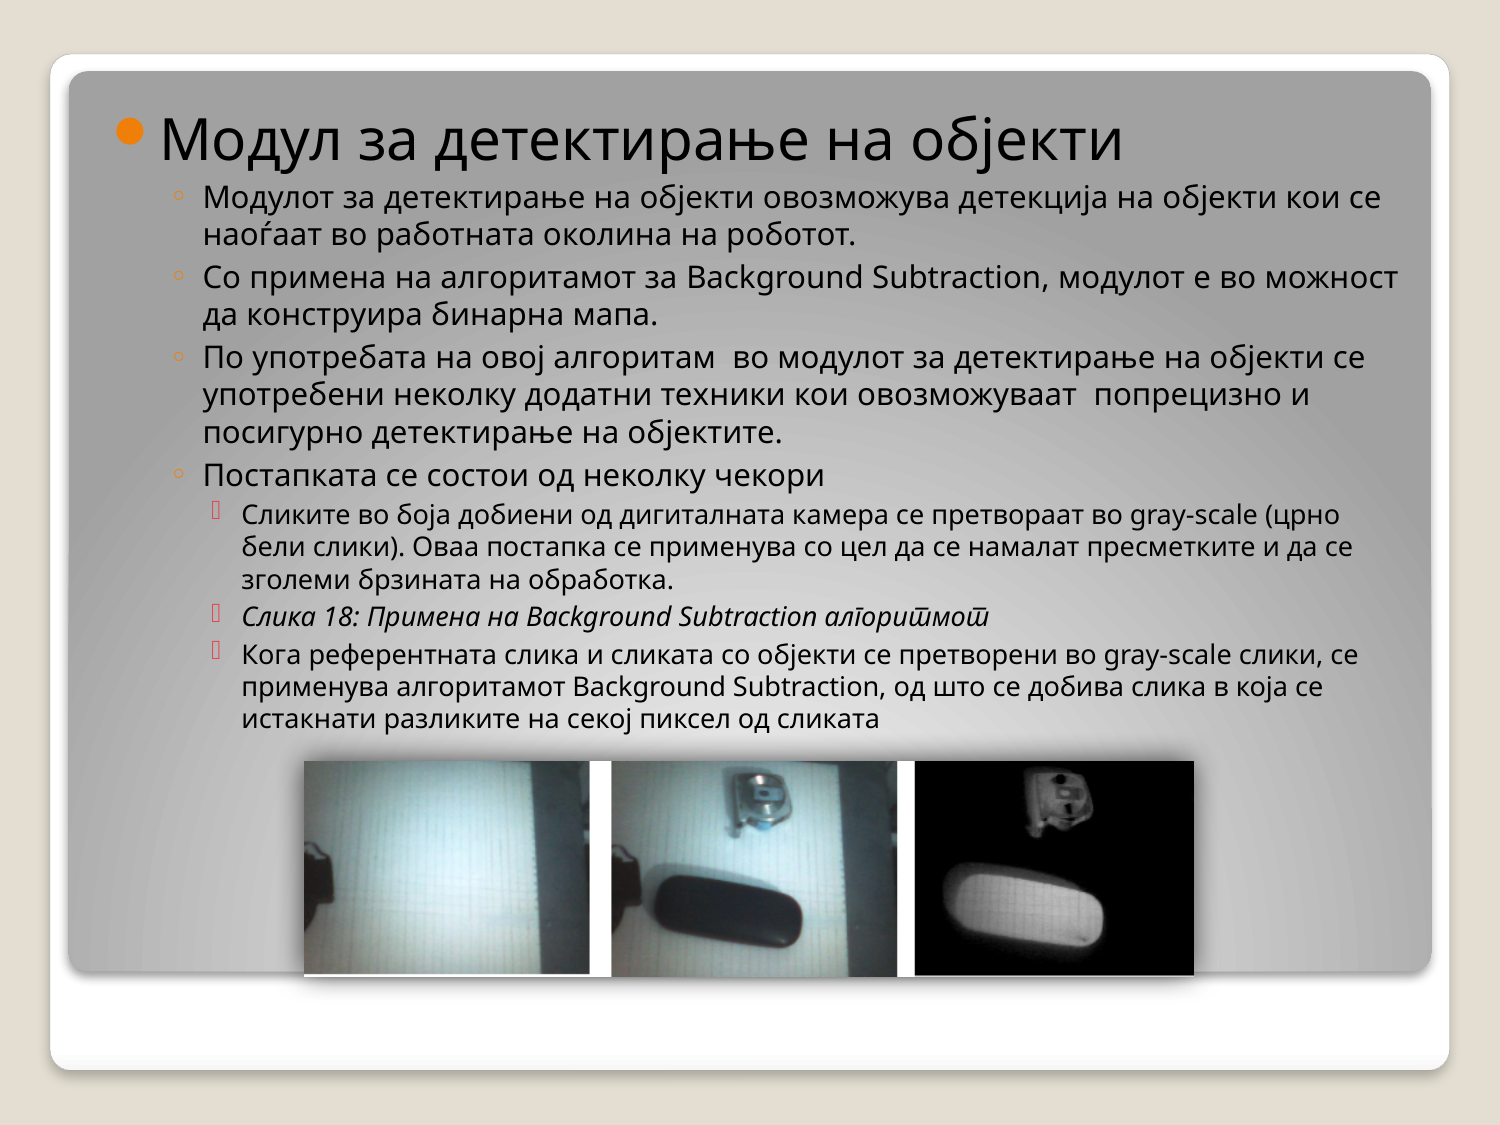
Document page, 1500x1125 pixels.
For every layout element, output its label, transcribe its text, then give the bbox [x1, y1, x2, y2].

list Модул за детектирање на објекти Модулот за детектирање на објекти овозможува детекција на објекти кои се наоѓаат во работната околина на роботот. Со примена на алгоритамот за Background Subtraction, модулот е во можност да конструира бинарна мапа. По употребата на овој алгоритам во модулот за детектирање на објекти се употребени неколку додатни техники кои овозможуваат попрецизно и посигурно детектирање на објектите. Постапката се состои од неколку чекори Сликите во боја добиени од дигиталната камера се претвораат во gray-scale (црно бели слики). Оваа постапка се применува со цел да се намалат пресметките и да се зголеми брзината на обработка. Слика 18: Примена на Background Subtraction алгоритмот Кога референтната слика и сликата со објекти се претворени во gray-scale слики, се применува алгоритамот Background Subtraction, од што се добива слика в која се истакнати разликите на секој пиксел од сликата [82, 86, 1425, 1043]
picture [304, 761, 1194, 977]
